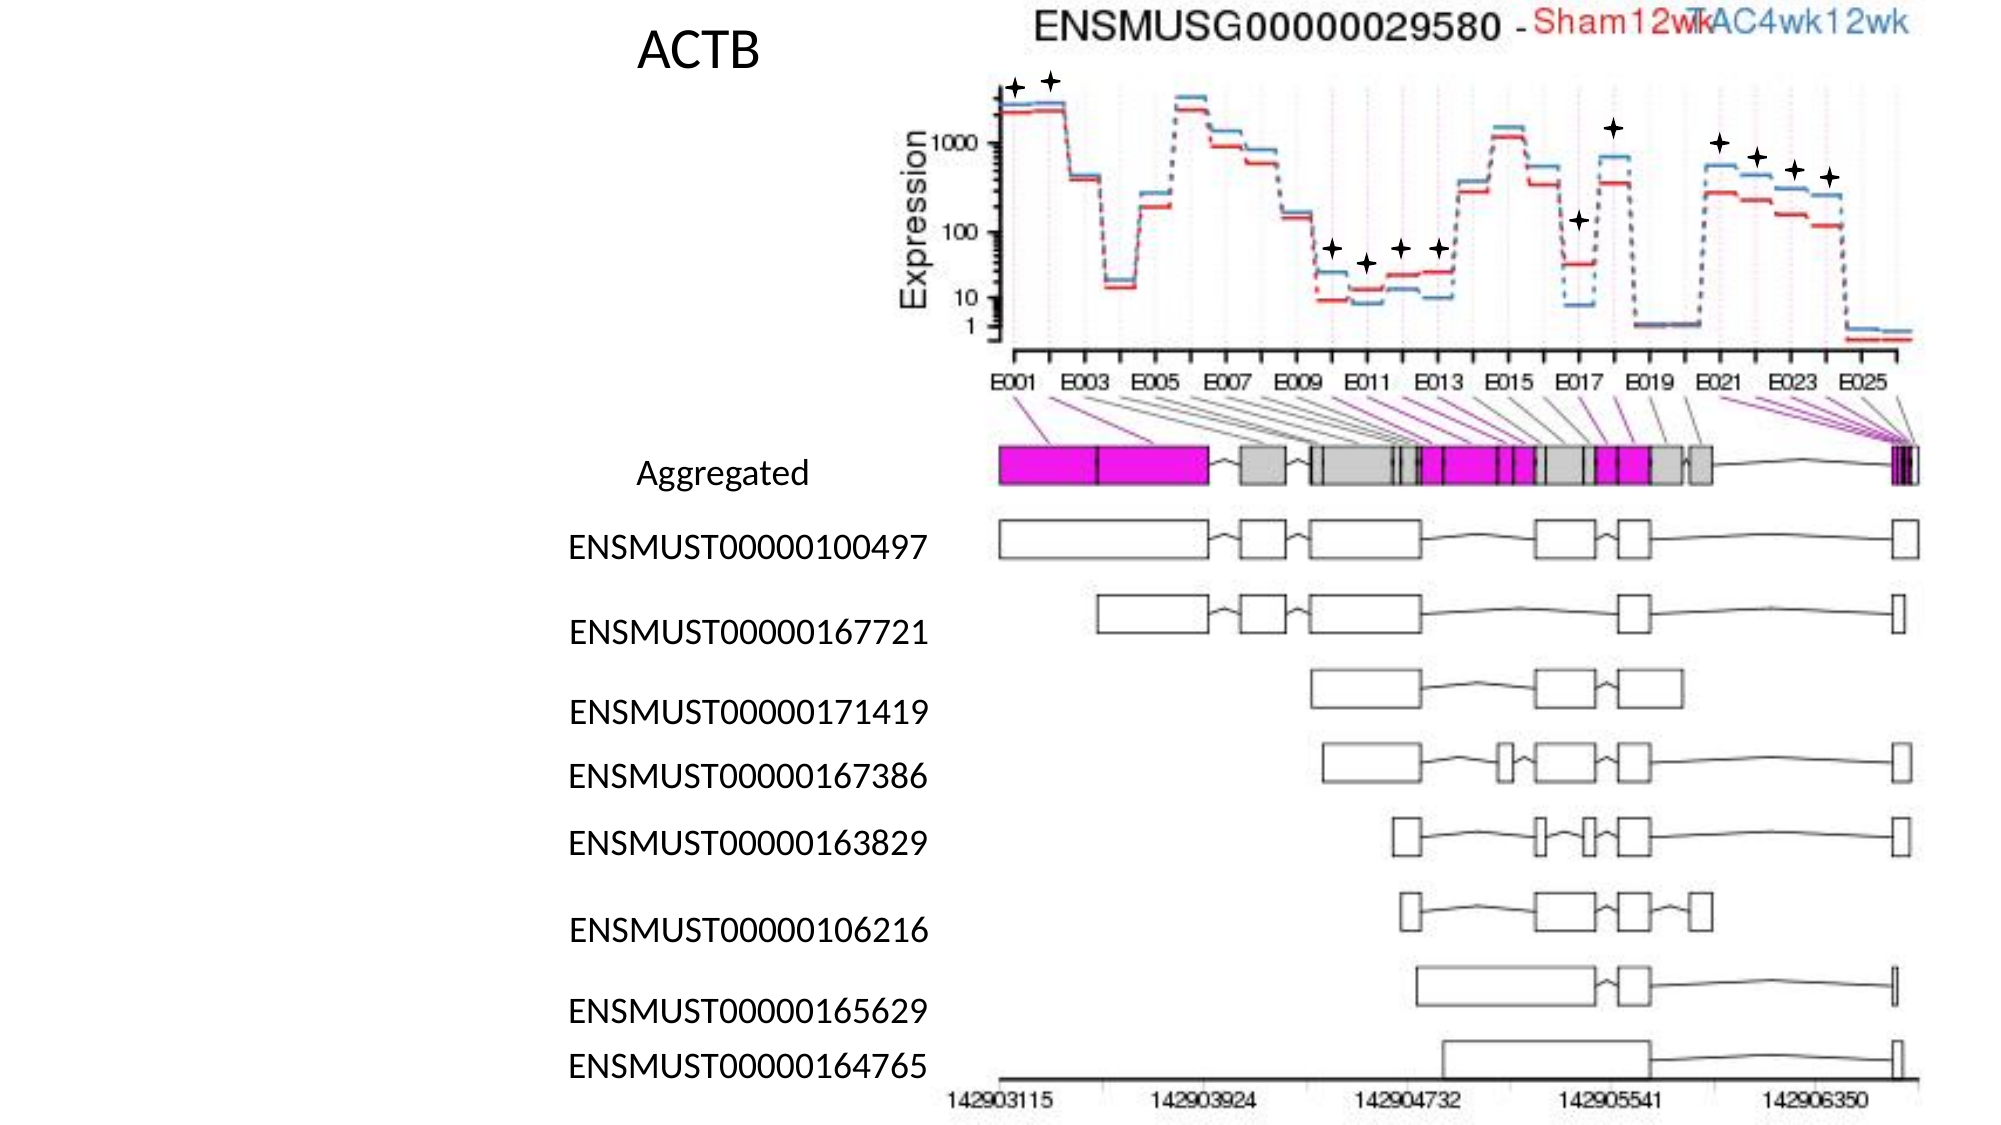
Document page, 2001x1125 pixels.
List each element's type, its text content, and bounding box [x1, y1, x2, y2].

text_box ACTB [622, 2, 777, 88]
picture [874, 0, 2000, 1125]
text_box ENSMUST00000106216 [554, 897, 874, 958]
text_box Aggregated [621, 440, 874, 501]
text_box ENSMUST00000164765 [553, 1039, 874, 1094]
text_box ENSMUST00000165629 [553, 978, 874, 1039]
text_box ENSMUST00000167721 [554, 599, 874, 660]
text_box ENSMUST00000163829 [553, 810, 874, 871]
text_box ENSMUST00000100497 [553, 514, 874, 575]
text_box ENSMUST00000167386 [553, 743, 874, 804]
text_box ENSMUST00000171419 [554, 679, 874, 740]
